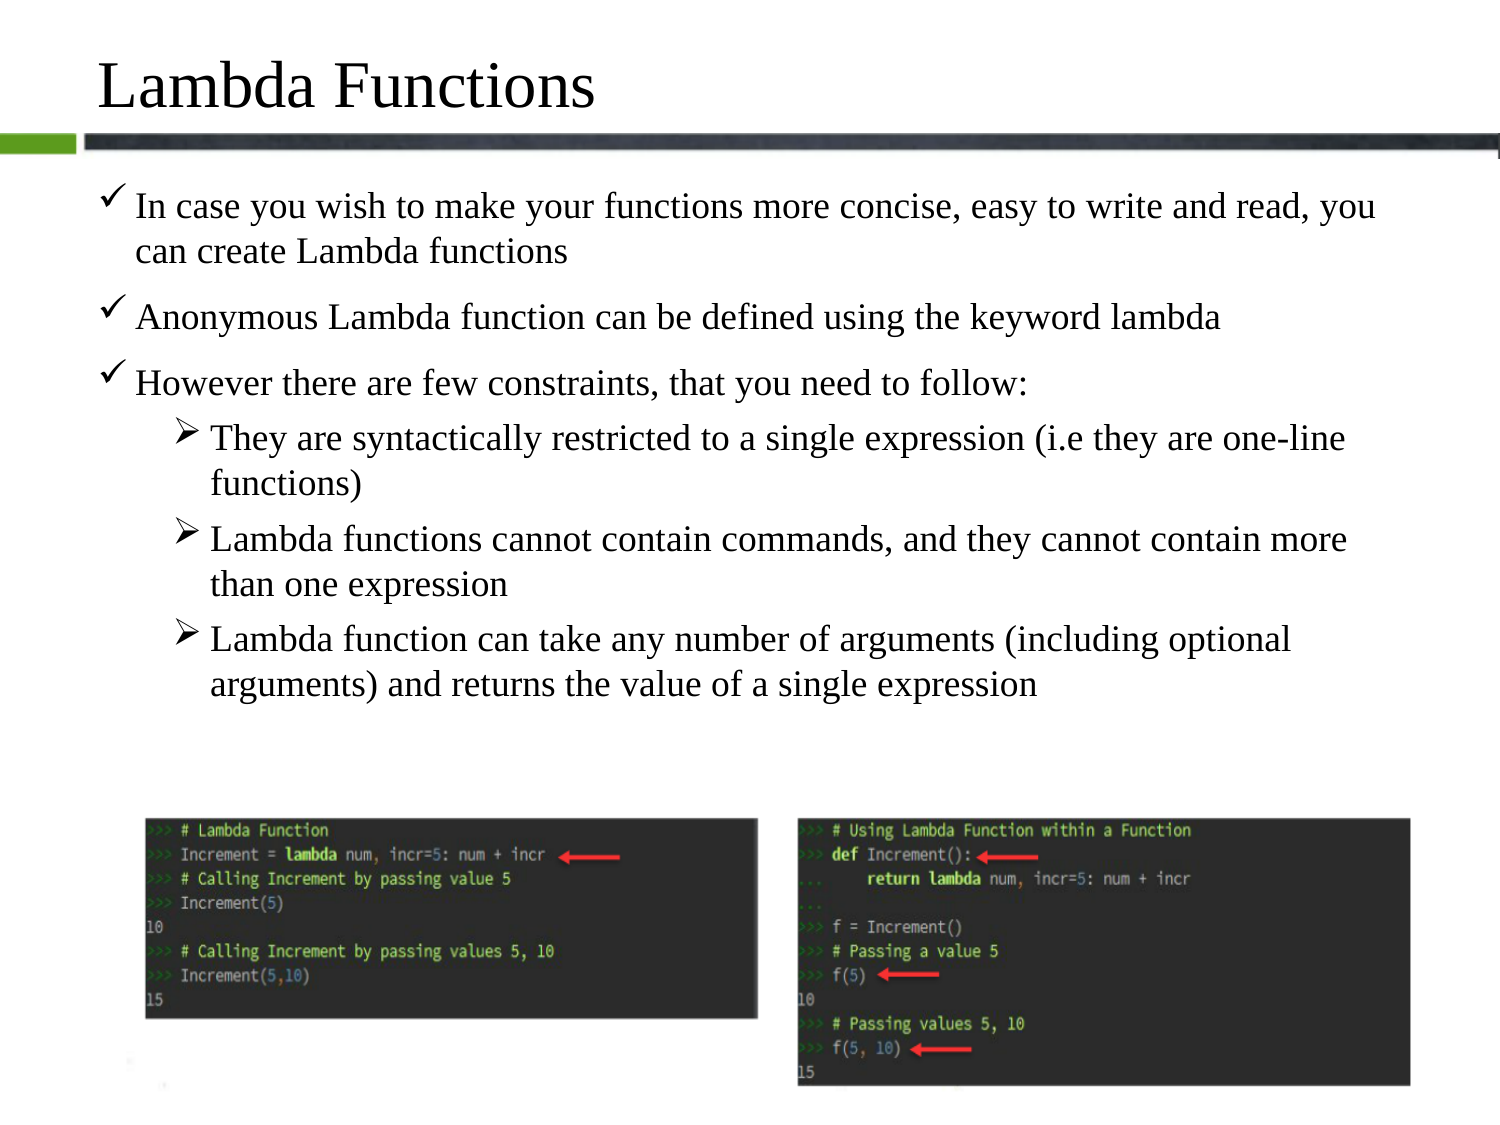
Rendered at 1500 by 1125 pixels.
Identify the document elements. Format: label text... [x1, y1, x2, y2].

list In case you wish to make your functions more concise, easy to write and read, you can create Lambda functions Anonymous Lambda function can be defined using the keyword lambda However there are few constraints, that you need to follow: They are syntactically restricted to a single expression (i.e they are one-line functions) Lambda functions cannot contain commands, and they cannot contain more than one expression Lambda function can take any number of arguments (including optional arguments) and returns the value of a single expression [82, 173, 1422, 709]
picture [0, 133, 1500, 159]
picture [111, 764, 1422, 1125]
title Lambda Functions [82, 54, 1294, 118]
